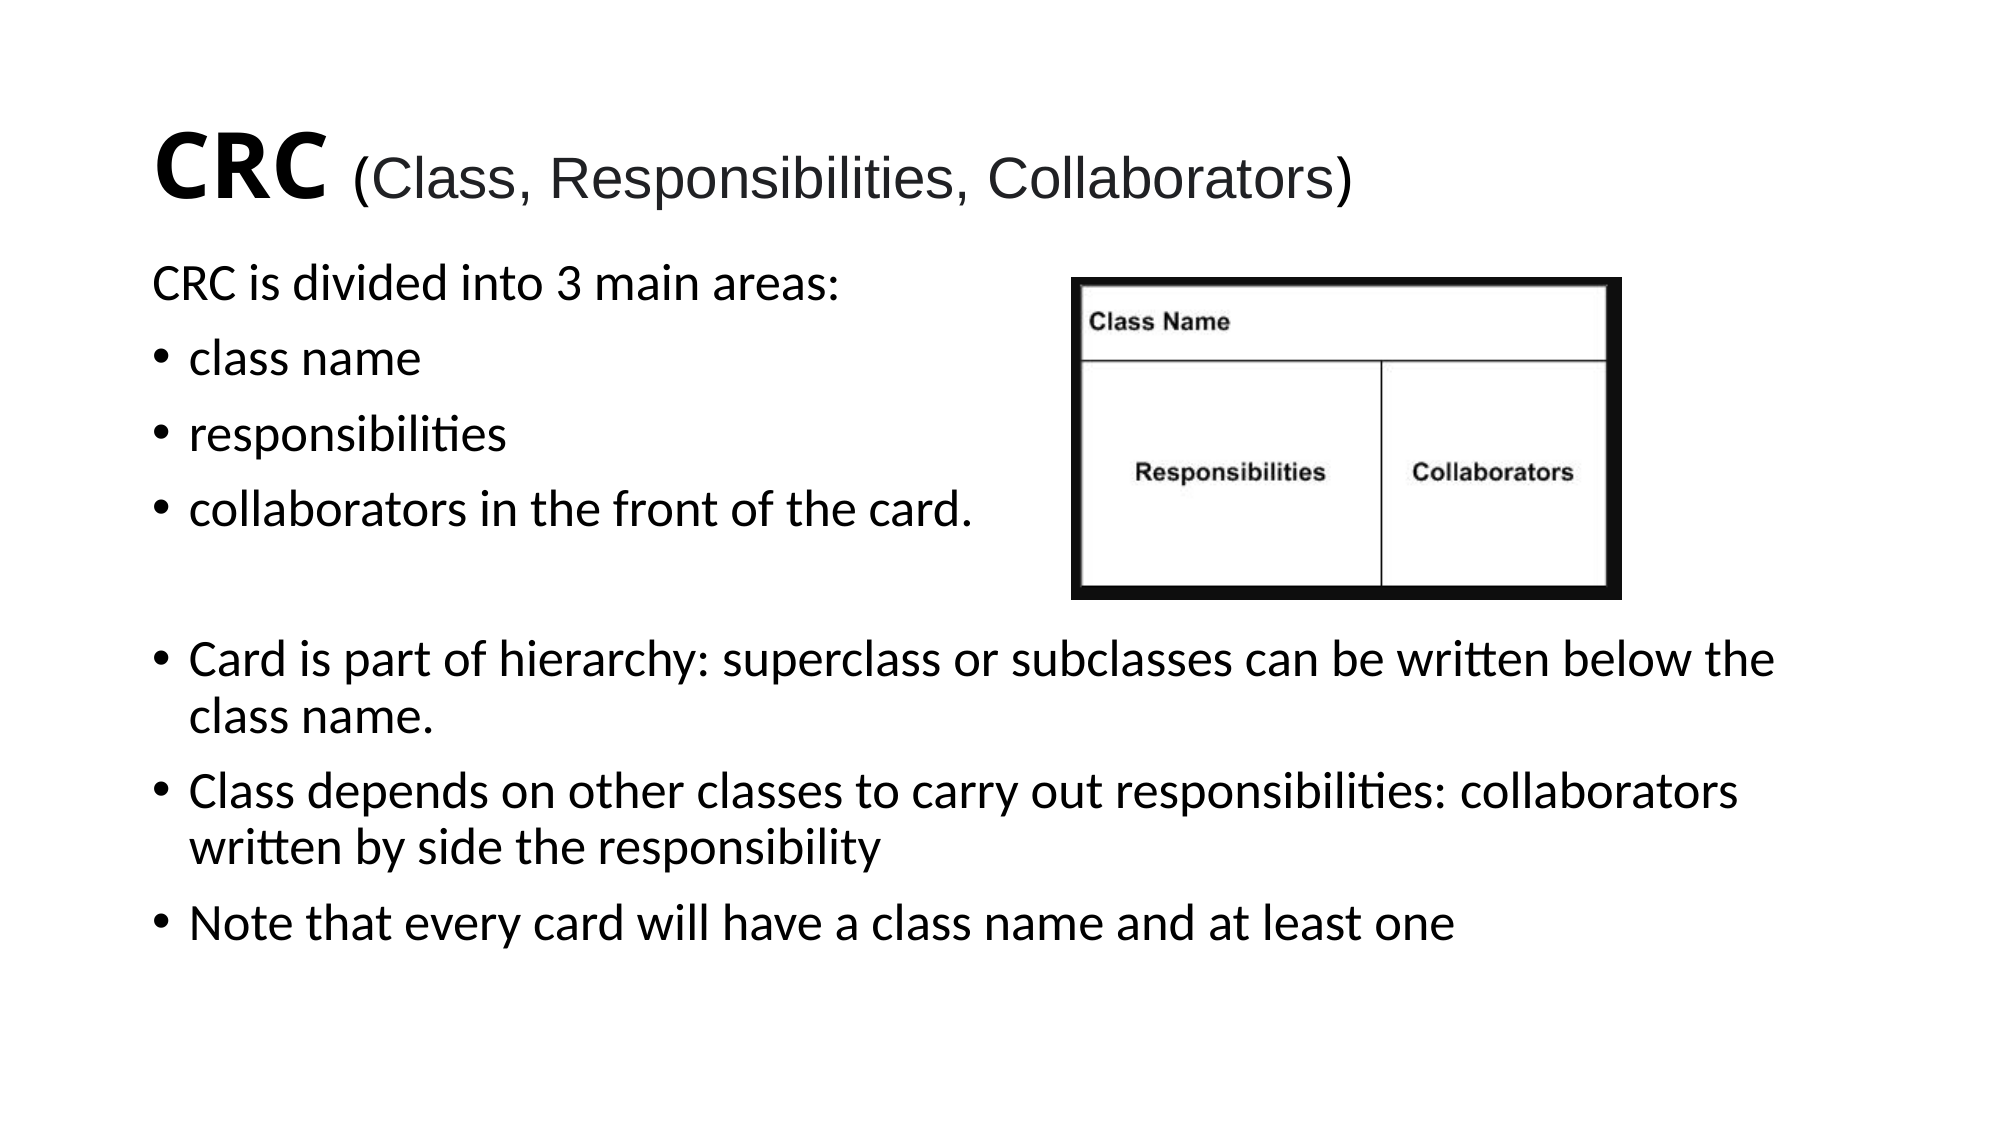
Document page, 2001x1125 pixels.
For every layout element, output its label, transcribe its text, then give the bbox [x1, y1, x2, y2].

picture [1071, 277, 1622, 600]
title CRC (Class, Responsibilities, Collaborators) [137, 59, 1863, 247]
list CRC is divided into 3 main areas: class name responsibilities collaborators in the front of the card. Card is part of hierarchy: superclass or subclasses can be written below the class name. Class depends on other classes to carry out responsibilities: collaborators written by side the responsibility Note that every card will have a class name and at least one [137, 247, 1863, 962]
